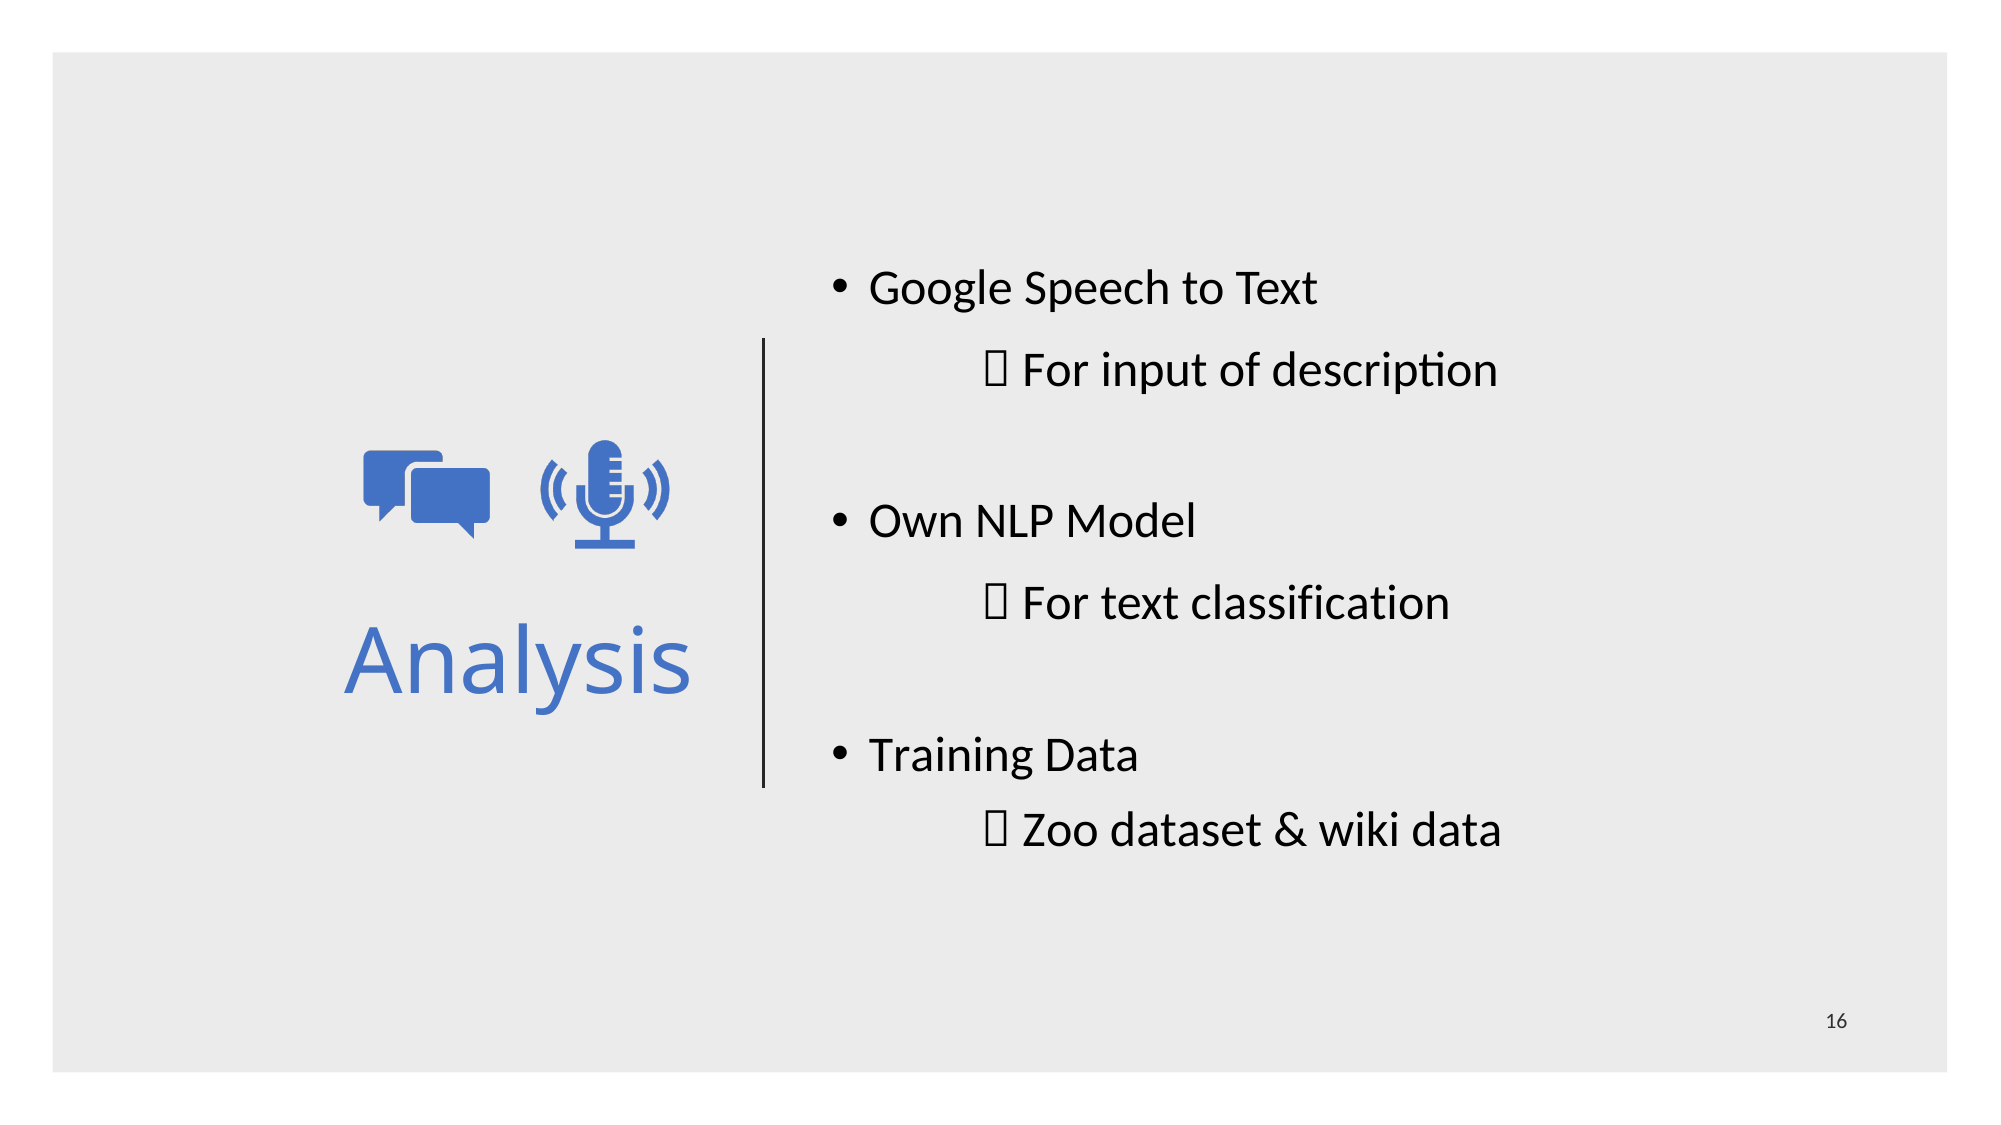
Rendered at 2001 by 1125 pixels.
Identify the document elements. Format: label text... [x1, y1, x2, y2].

text_box [52, 51, 1948, 1073]
picture [351, 419, 502, 570]
picture [530, 419, 681, 570]
title Analysis [327, 419, 711, 910]
list Google Speech to Text  For input of description Own NLP Model  For text classification Training Data  Zoo dataset & wiki data [816, 244, 1863, 874]
slide_number 16 [1734, 989, 1863, 1050]
